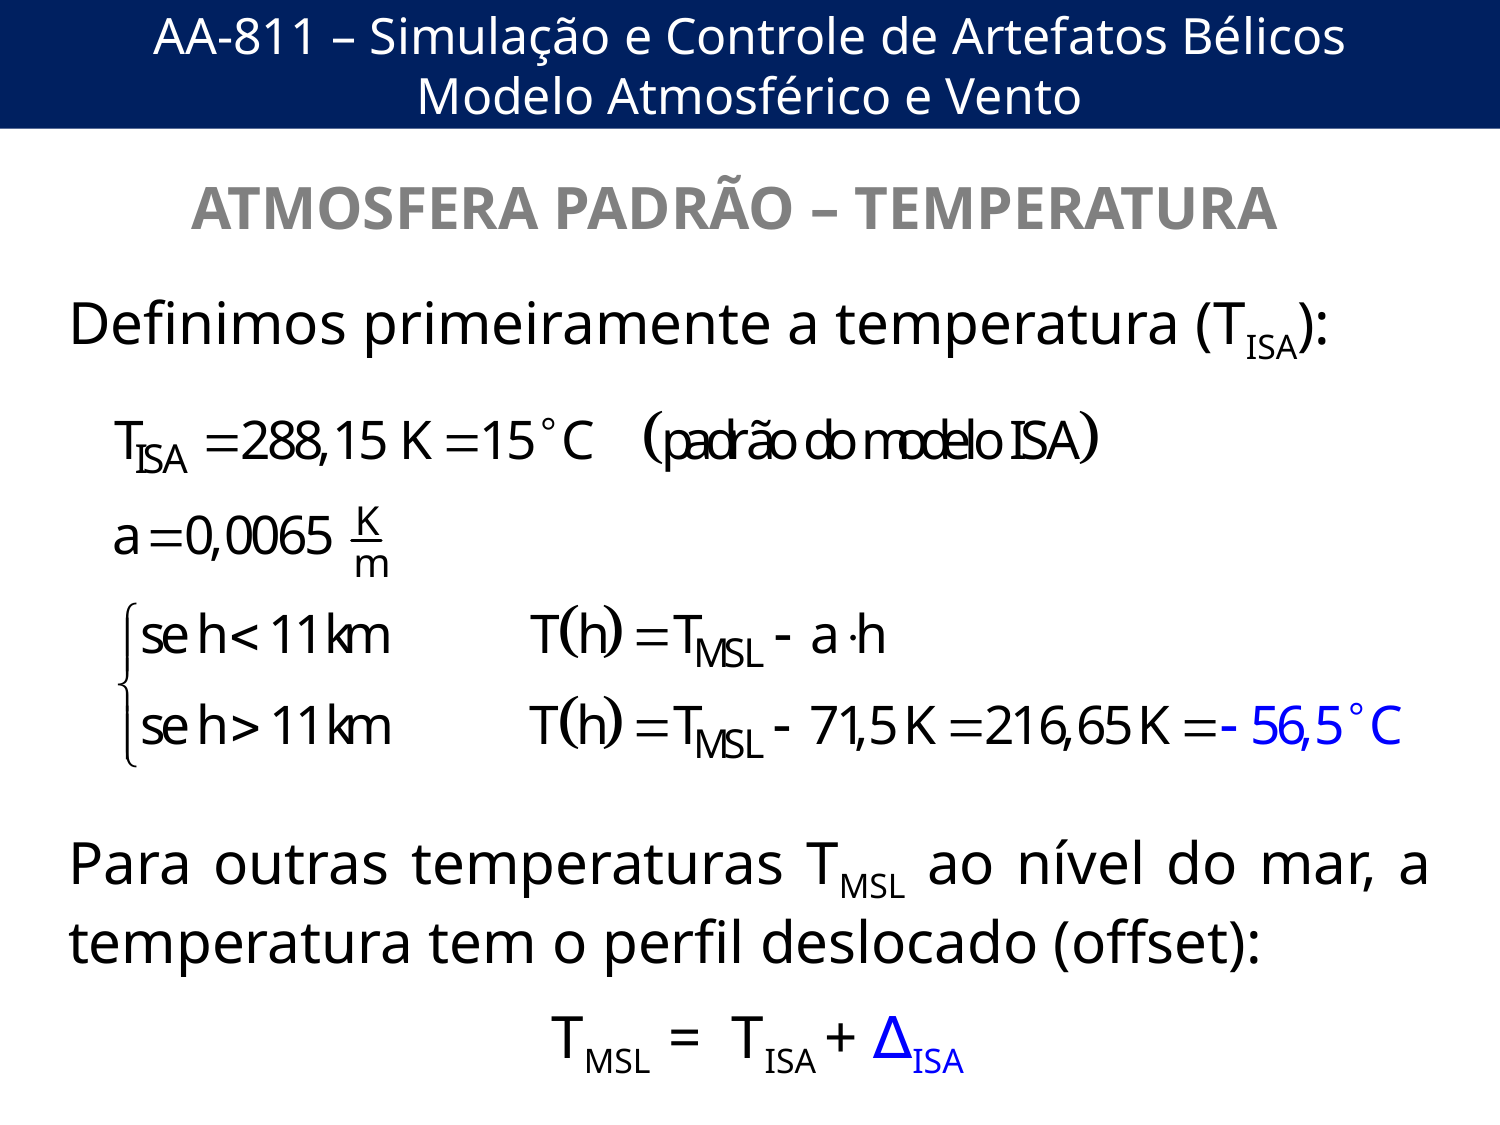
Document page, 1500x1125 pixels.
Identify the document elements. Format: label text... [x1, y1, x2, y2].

text_box ATMOSFERA PADRÃO – TEMPERATURA [147, 128, 1353, 342]
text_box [109, 407, 1402, 776]
subtitle Definimos primeiramente a temperatura (TISA): Para outras temperaturas TMSL ao nível do mar, a temperatura tem o perfil deslocado (offset): TMSL = TISA + ∆ISA [53, 278, 1447, 1106]
text_box AA-811 – Simulação e Controle de Artefatos Bélicos Modelo Atmosférico e Vento [0, 0, 1500, 131]
